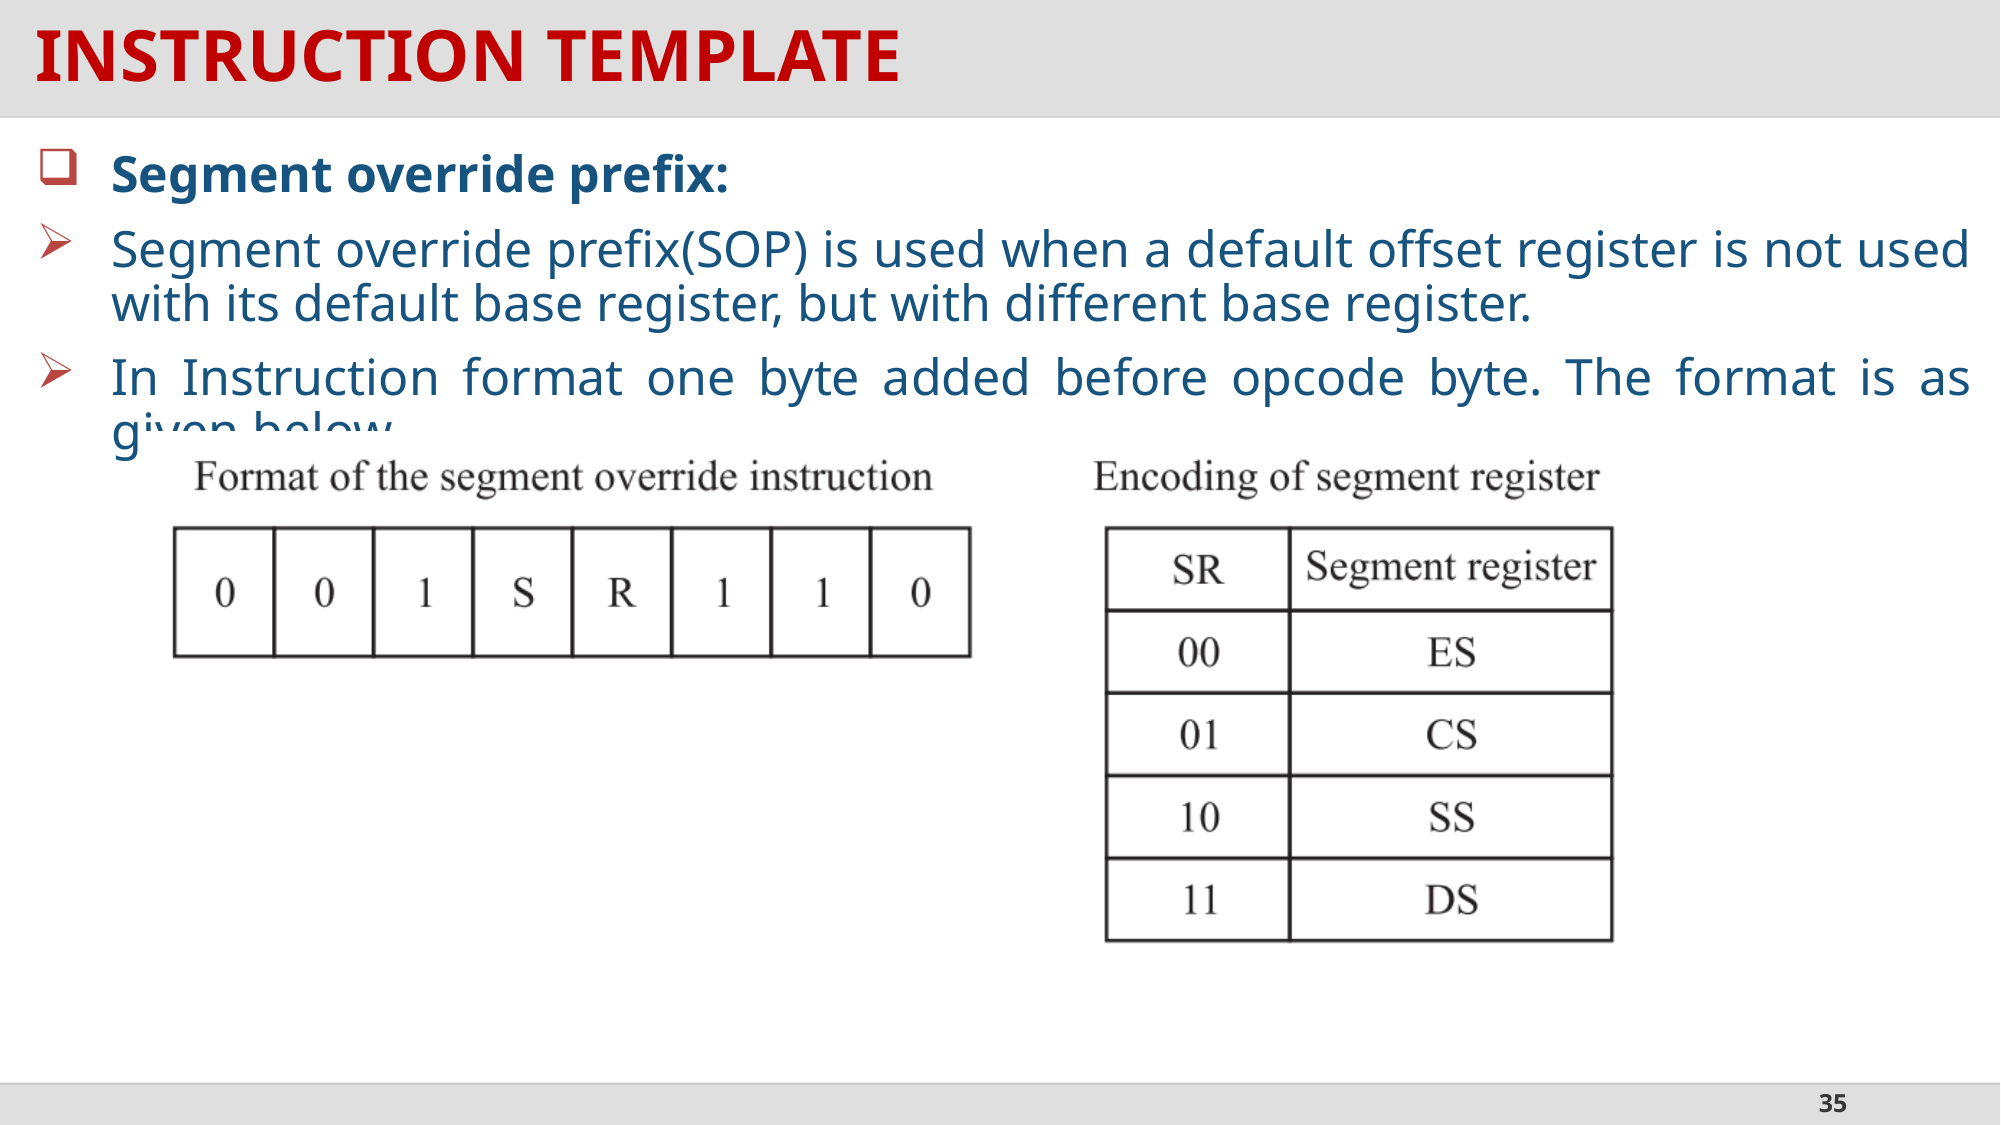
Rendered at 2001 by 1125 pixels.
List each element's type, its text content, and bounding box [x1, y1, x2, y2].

title INSTRUCTION TEMPLATE [0, 0, 2000, 117]
list Segment override prefix: Segment override prefix(SOP) is used when a default offset register is not used with its default base register, but with different base register. In Instruction format one byte added before opcode byte. The format is as given below. [21, 141, 1988, 1063]
picture [140, 431, 1655, 952]
